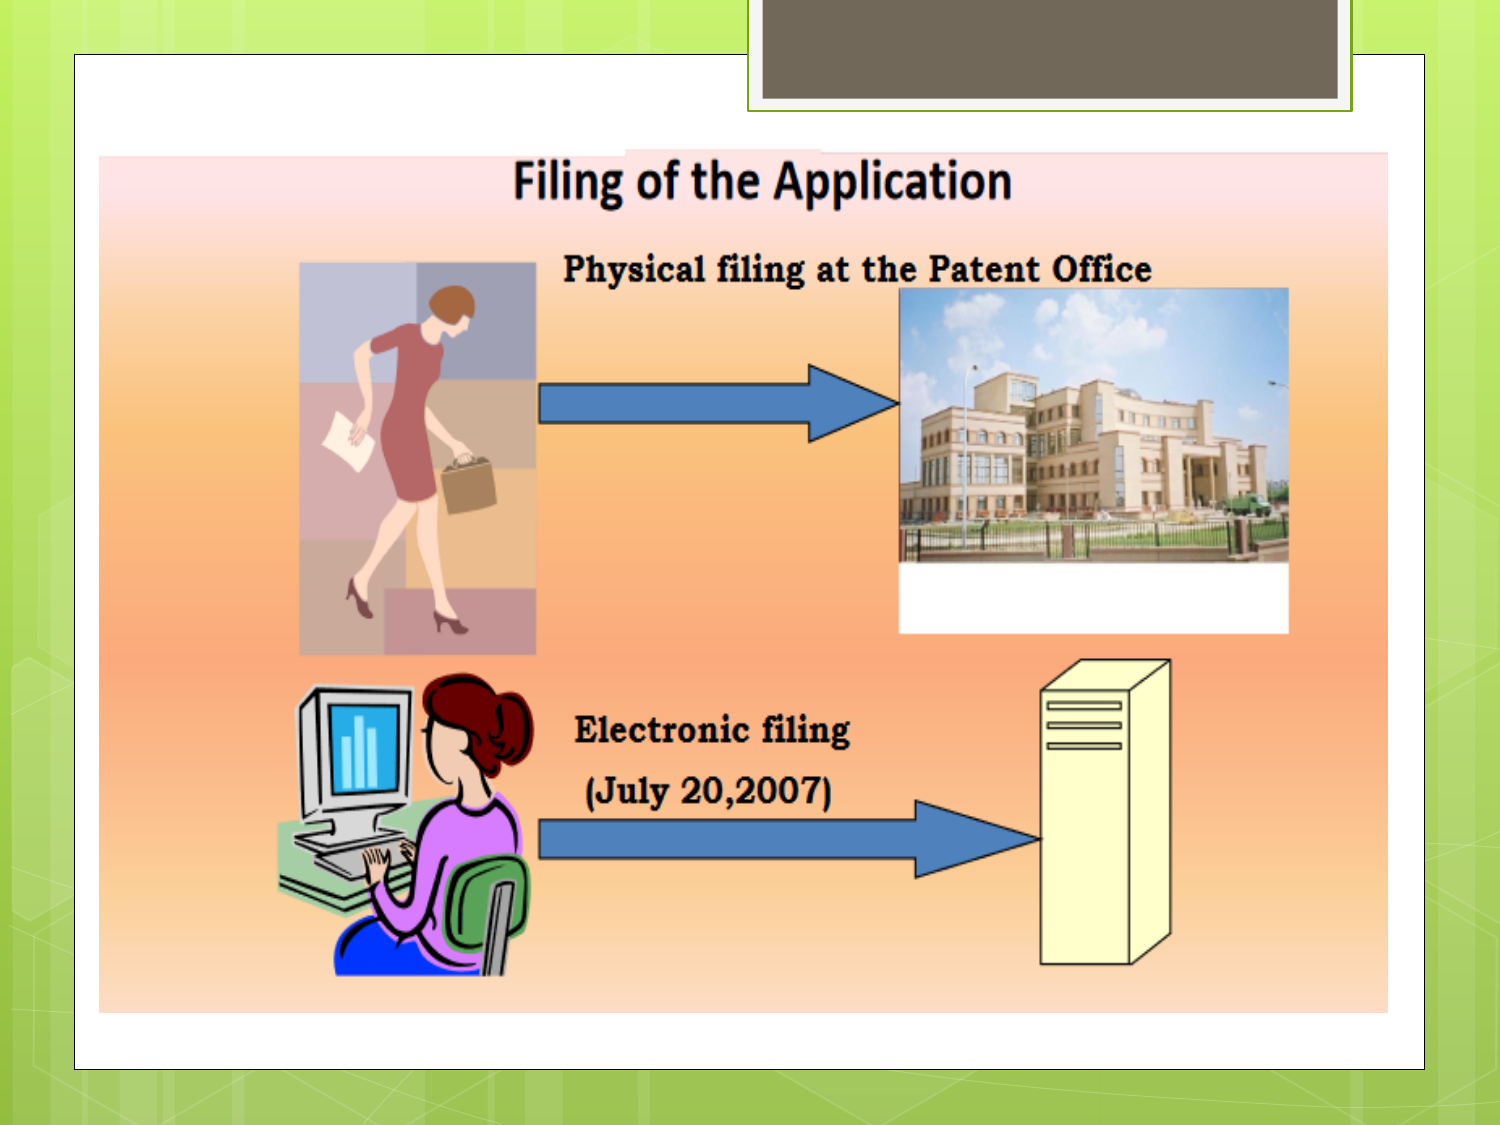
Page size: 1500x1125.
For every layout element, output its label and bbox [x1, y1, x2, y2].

picture [99, 149, 1388, 1013]
